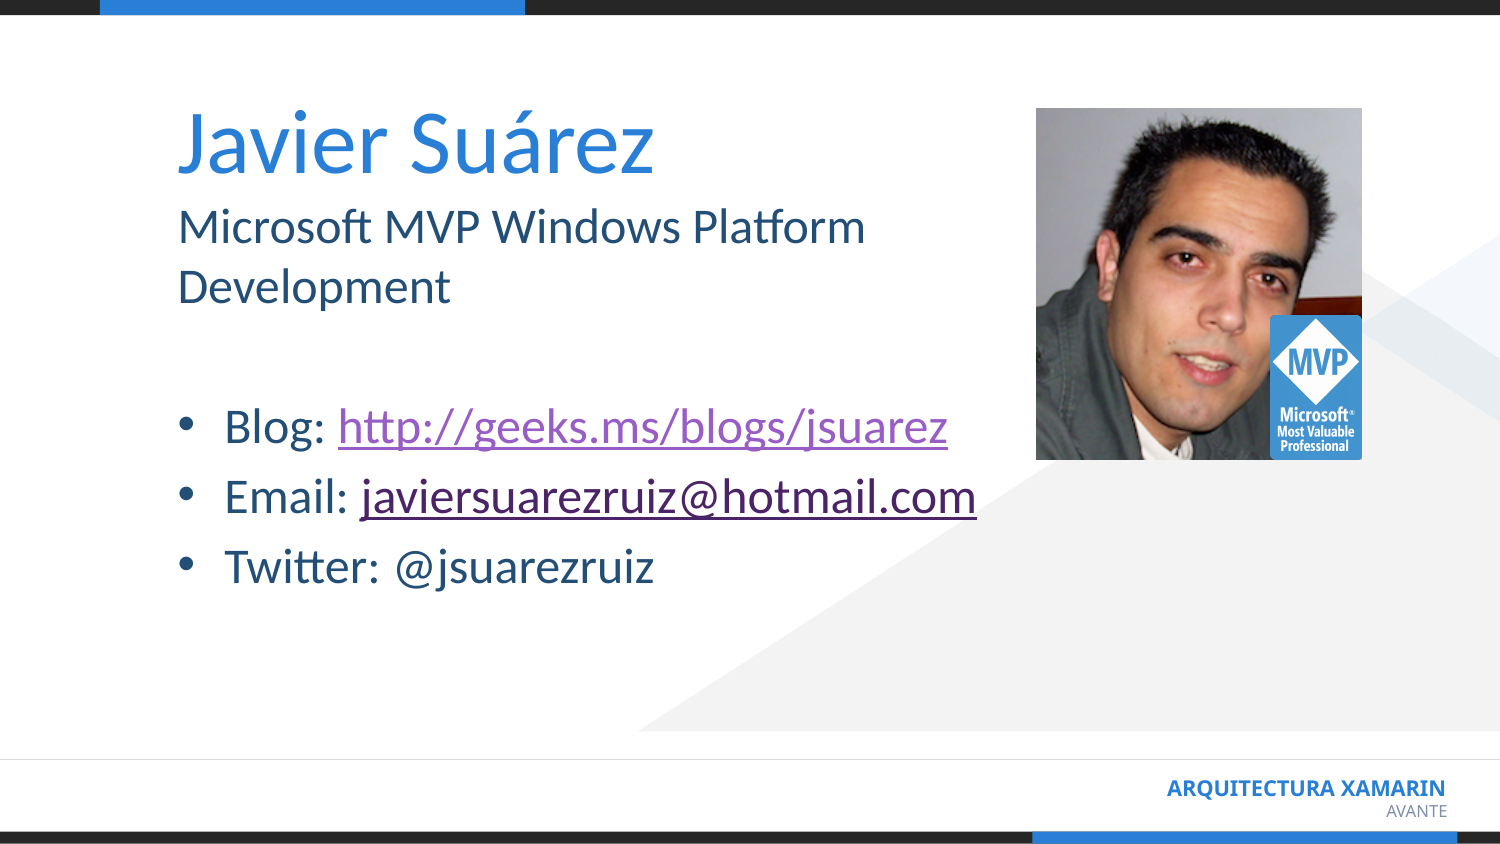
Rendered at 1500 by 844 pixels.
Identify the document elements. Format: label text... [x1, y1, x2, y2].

text_box Javier Suárez [162, 96, 832, 177]
picture [1036, 108, 1362, 460]
text_box Microsoft MVP Windows Platform Development Blog: http://geeks.ms/blogs/jsuarez Email: javiersuarezruiz@hotmail.com Twitter: @jsuarezruiz [162, 193, 1037, 773]
